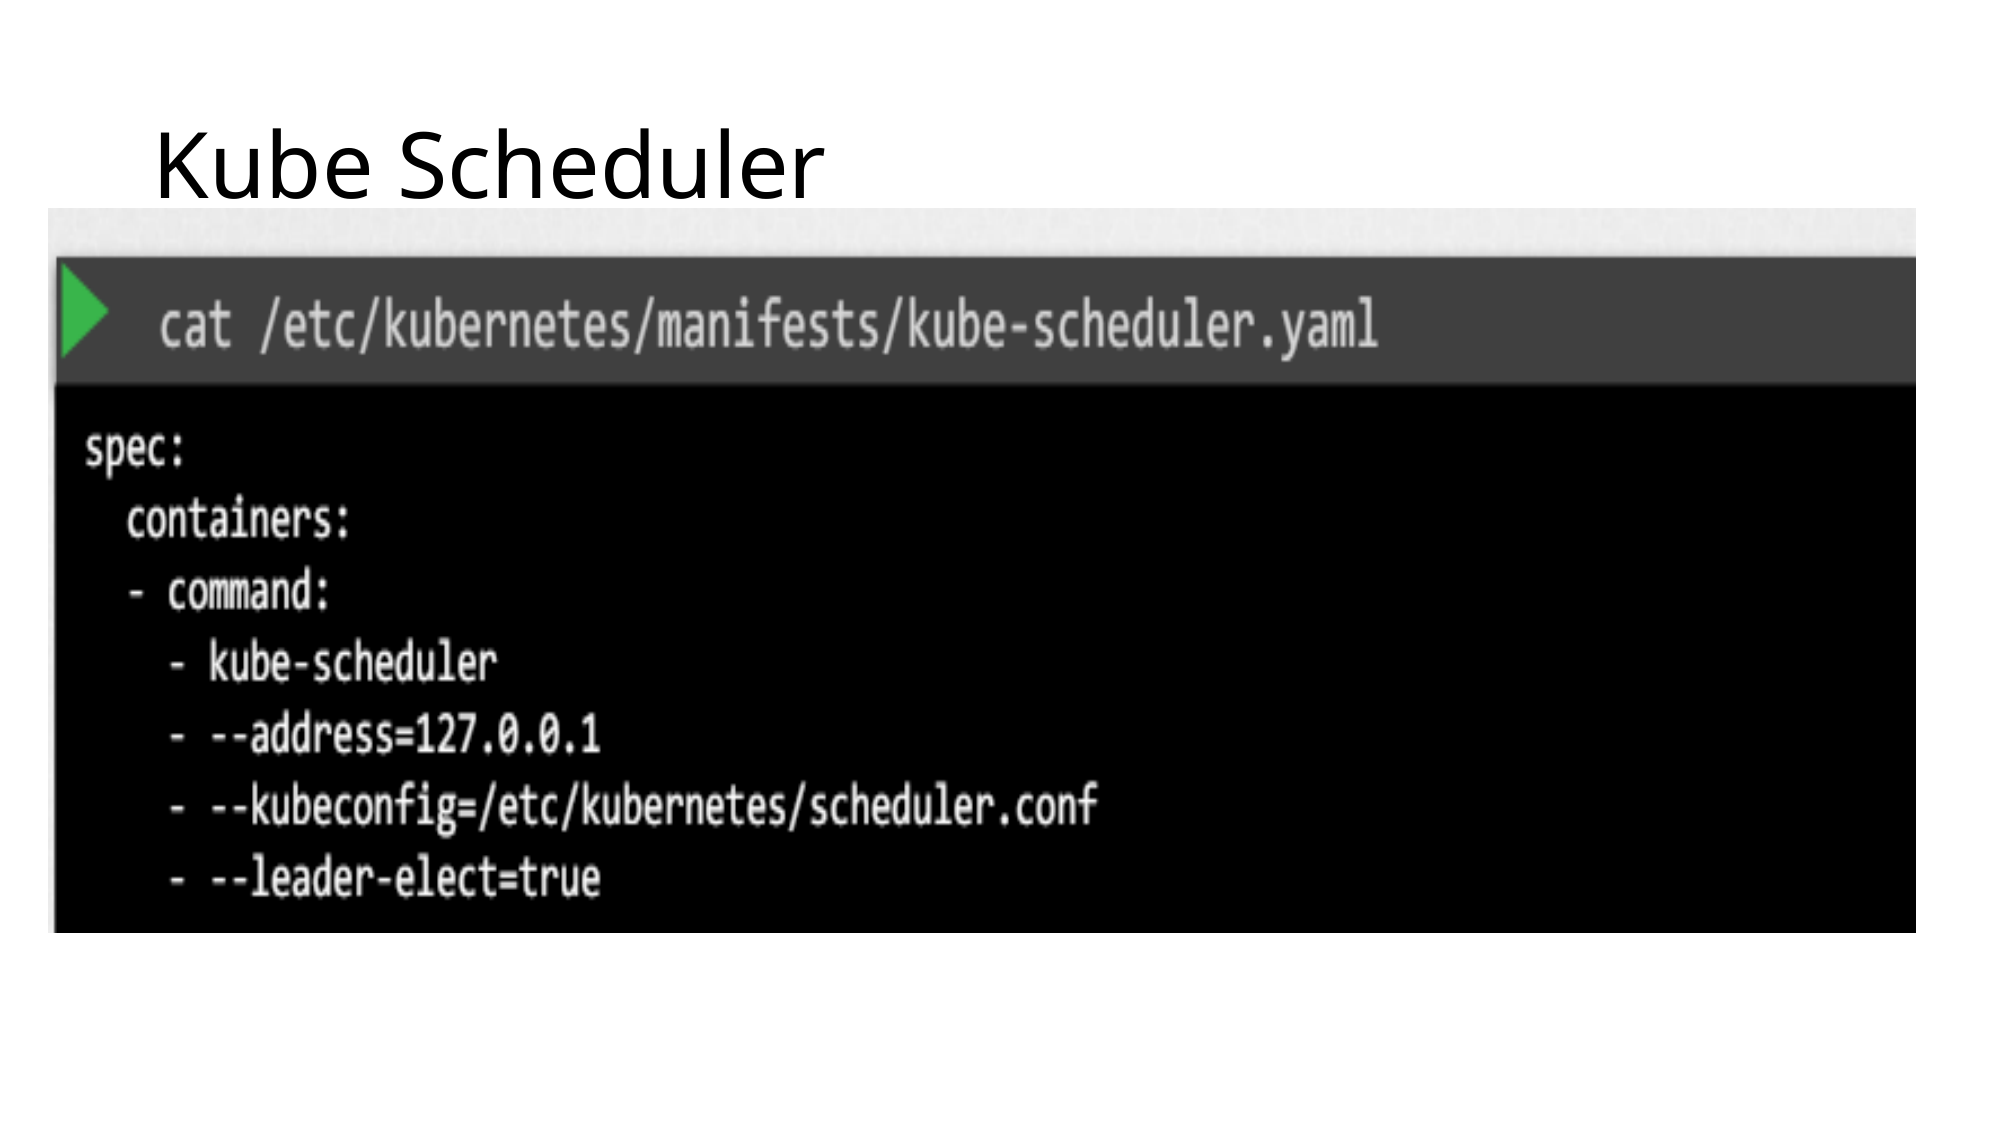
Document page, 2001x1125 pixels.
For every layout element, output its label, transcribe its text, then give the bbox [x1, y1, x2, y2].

title Kube Scheduler [137, 59, 1863, 208]
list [48, 208, 1917, 934]
